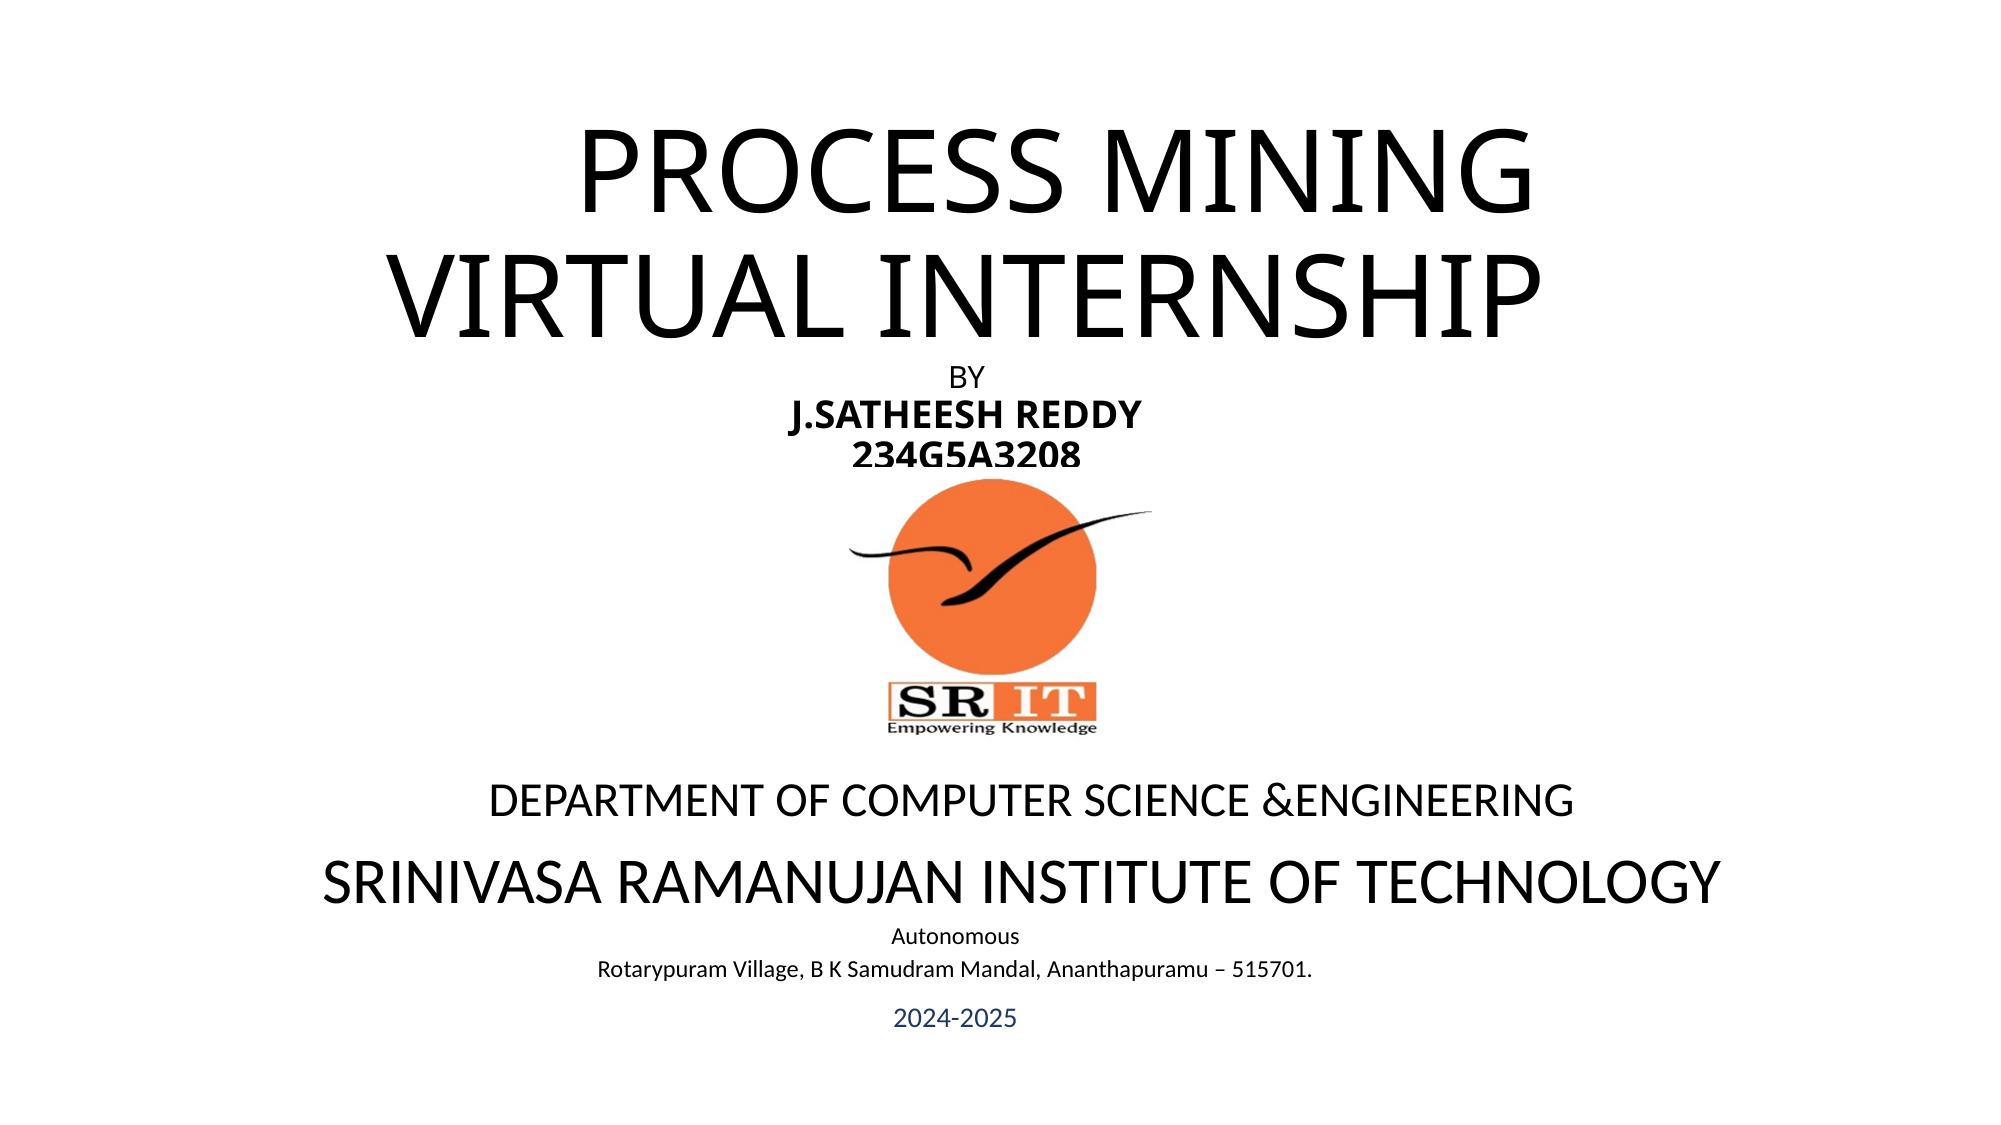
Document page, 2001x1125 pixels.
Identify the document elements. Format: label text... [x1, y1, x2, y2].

title PROCESS MINING VIRTUAL INTERNSHIP BY J.SATHEESH REDDY 234G5A3208 [263, 102, 1670, 467]
subtitle DEPARTMENT OF COMPUTER SCIENCE &ENGINEERING SRINIVASA RAMANUJAN INSTITUTE OF TECHNOLOGY Autonomous Rotarypuram Village, B K Samudram Mandal, Ananthapuramu – 515701. 2024-2025 [161, 467, 1750, 1109]
picture [848, 467, 1152, 744]
